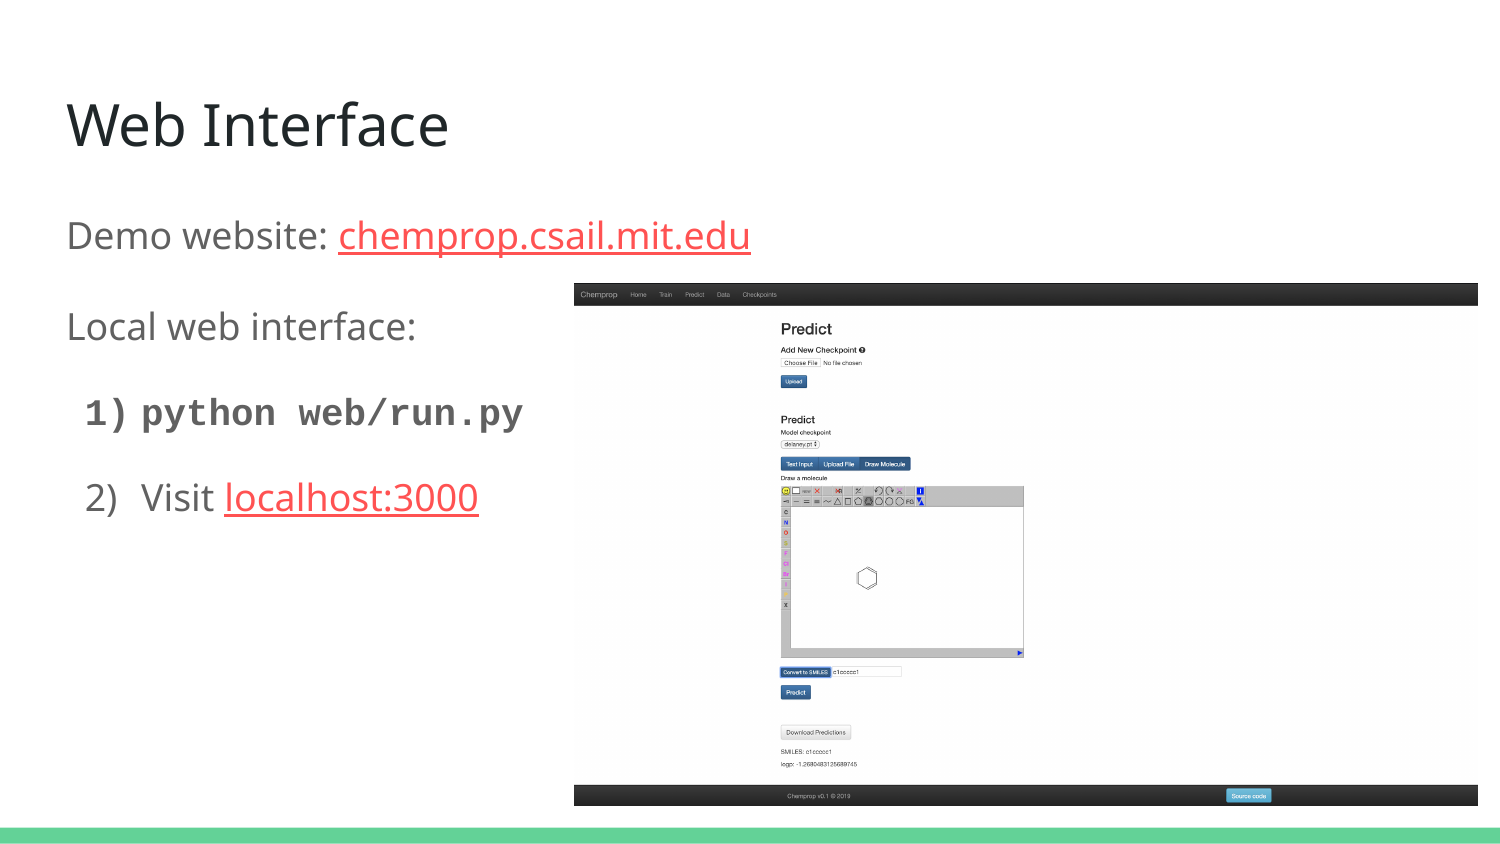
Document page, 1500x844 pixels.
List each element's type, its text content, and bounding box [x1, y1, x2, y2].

title Web Interface [51, 72, 1449, 167]
picture [573, 283, 1478, 806]
list Demo website: chemprop.csail.mit.edu Local web interface: python web/run.py Visit localhost:3000 [51, 189, 1449, 750]
